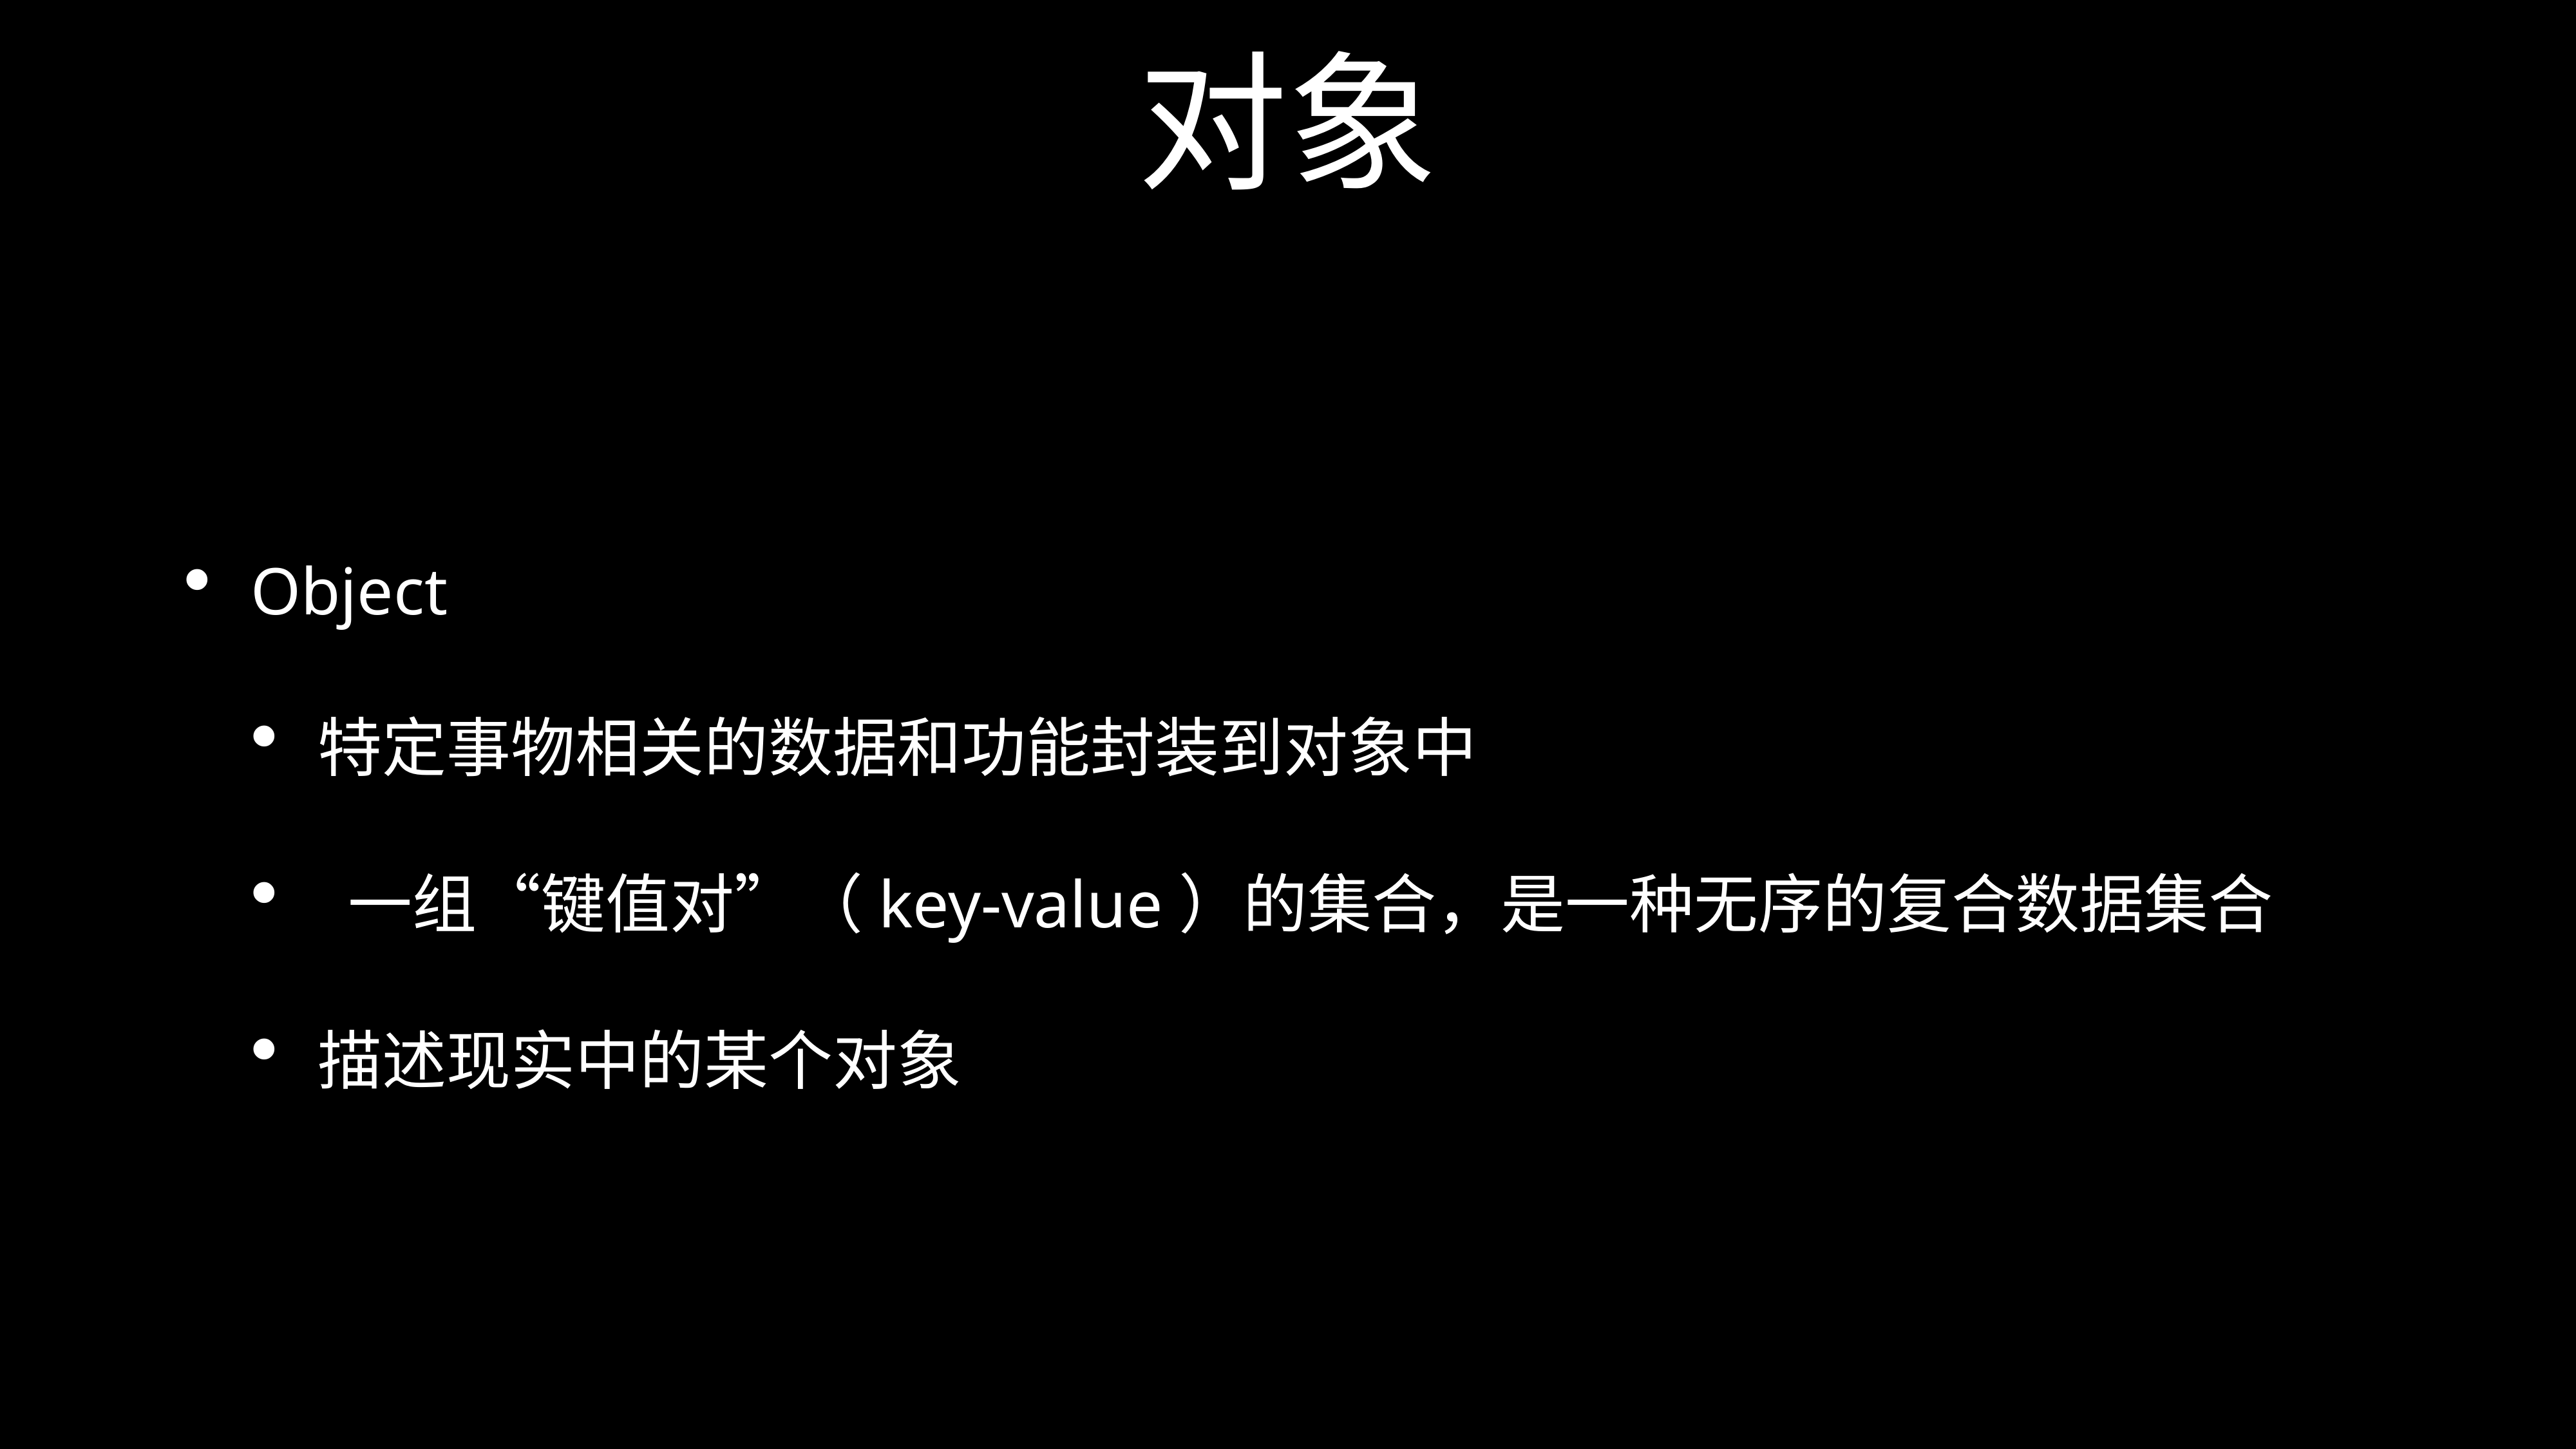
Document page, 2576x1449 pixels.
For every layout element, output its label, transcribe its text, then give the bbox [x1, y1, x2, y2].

title 对象 [178, 0, 2398, 240]
list Object 特定事物相关的数据和功能封装到对象中 一组“键值对”（key-value）的集合，是一种无序的复合数据集合 描述现实中的某个对象 [178, 332, 2398, 1316]
